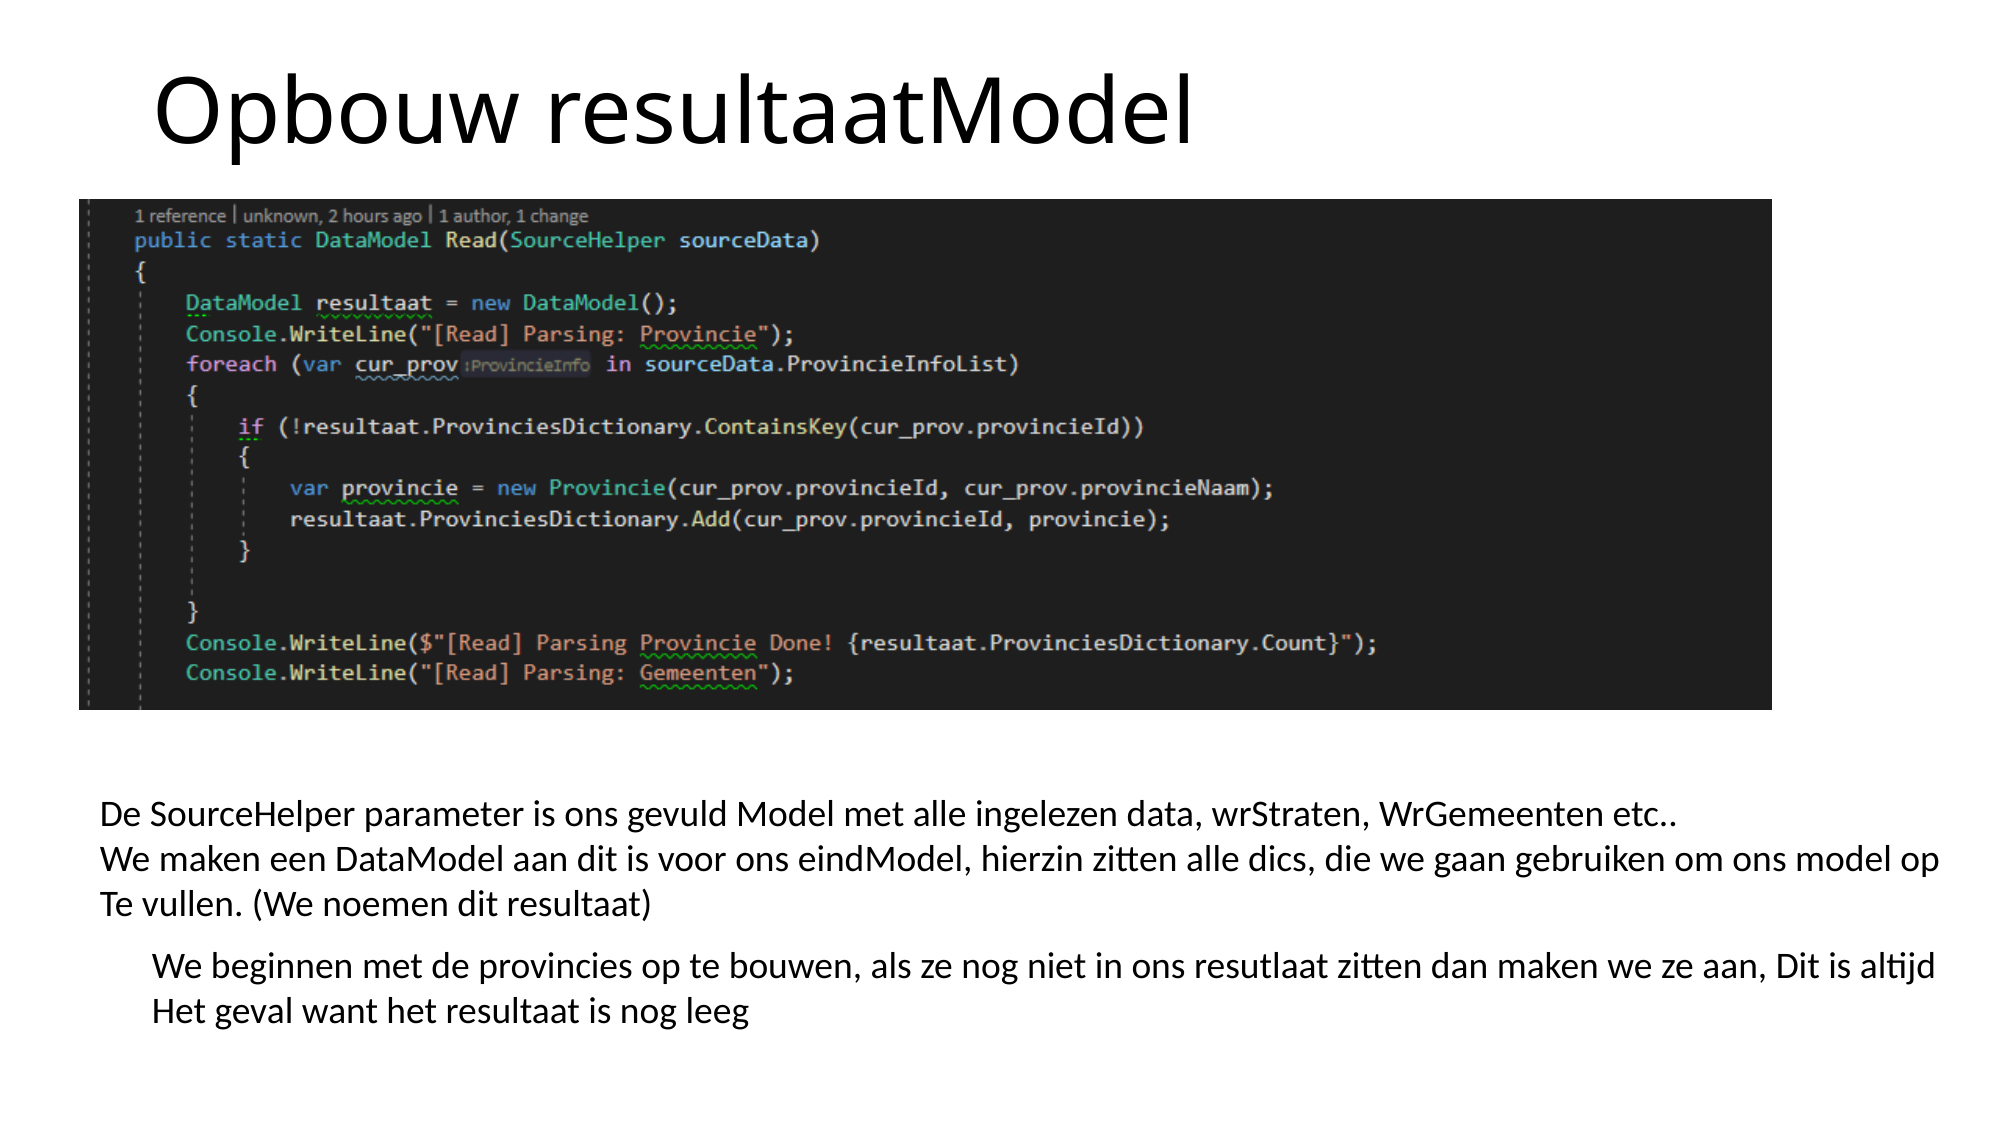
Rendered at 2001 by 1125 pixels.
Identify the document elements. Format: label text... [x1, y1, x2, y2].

title Opbouw resultaatModel [137, 59, 1863, 278]
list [79, 199, 1772, 710]
text_box De SourceHelper parameter is ons gevuld Model met alle ingelezen data, wrStraten, WrGemeenten etc.. We maken een DataModel aan dit is voor ons eindModel, hierzin zitten alle dics, die we gaan gebruiken om ons model op Te vullen. (We noemen dit resultaat) [84, 781, 1966, 932]
text_box We beginnen met de provincies op te bouwen, als ze nog niet in ons resutlaat zitten dan maken we ze aan, Dit is altijd Het geval want het resultaat is nog leeg [137, 933, 1954, 1038]
